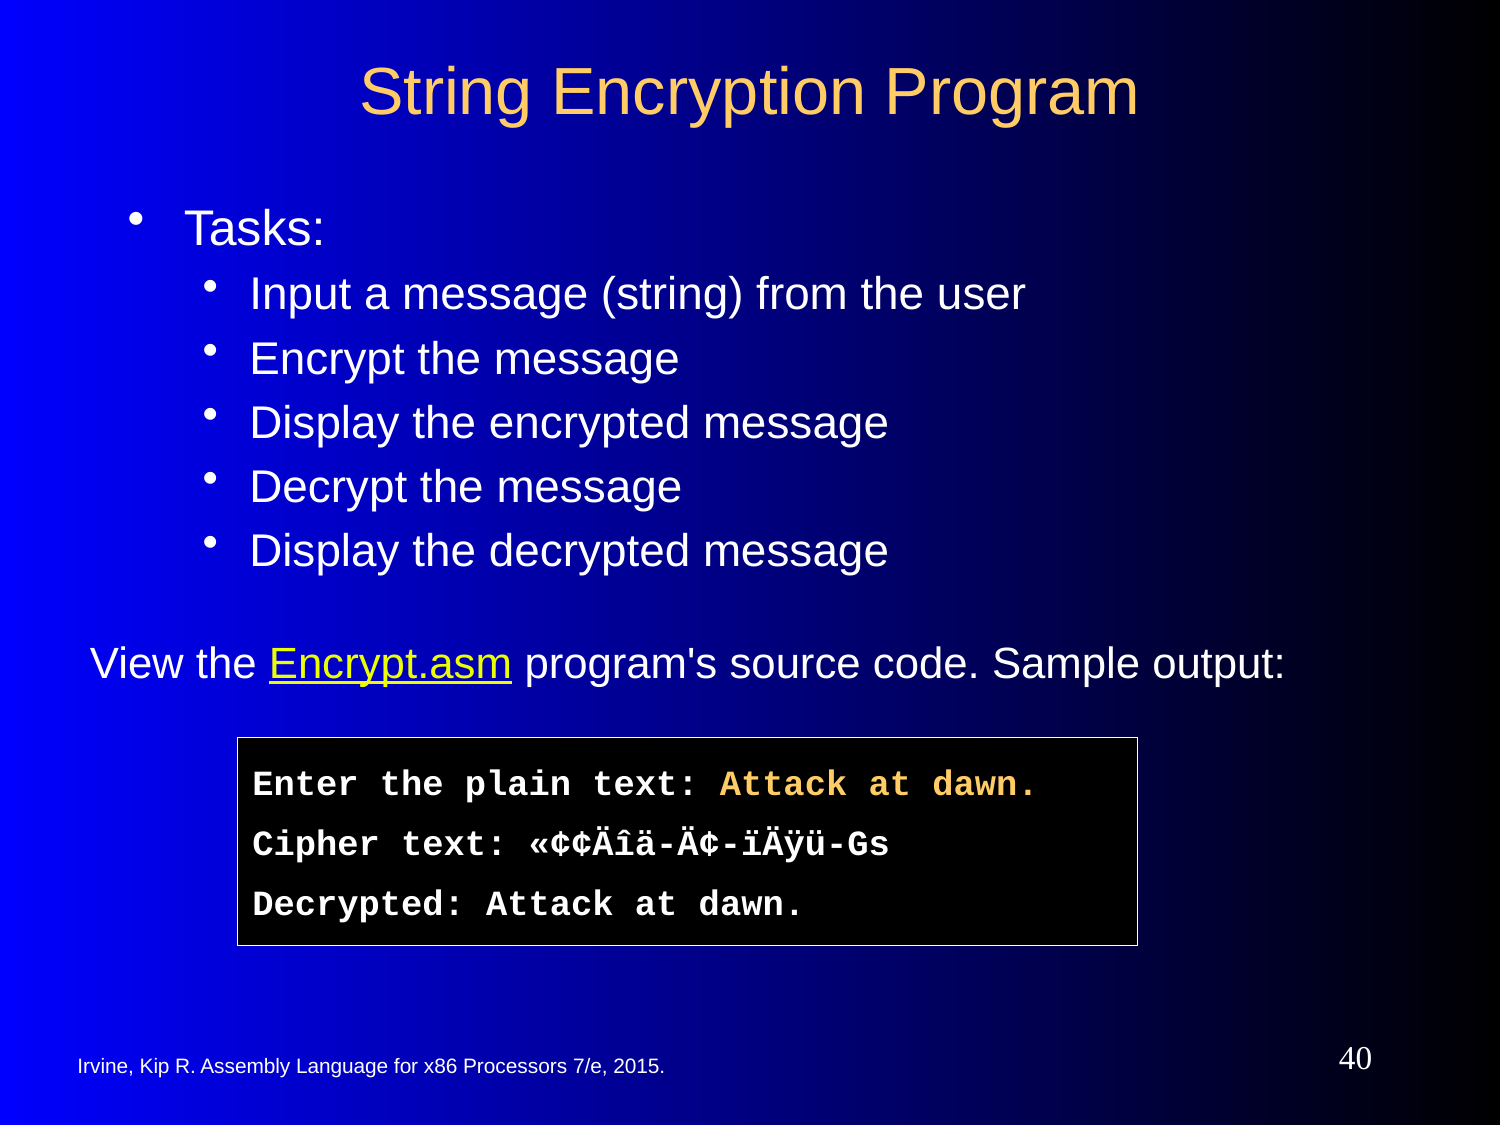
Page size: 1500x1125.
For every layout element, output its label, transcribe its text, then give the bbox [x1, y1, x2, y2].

slide_number 40 [1224, 1025, 1388, 1088]
footer Irvine, Kip R. Assembly Language for x86 Processors 7/e, 2015. [62, 1040, 838, 1091]
list Tasks: Input a message (string) from the user Encrypt the message Display the encrypted message Decrypt the message Display the decrypted message [112, 187, 1388, 638]
text_box View the Encrypt.asm program's source code. Sample output: [74, 612, 1363, 710]
text_box Enter the plain text: Attack at dawn. Cipher text: «¢¢Äîä-Ä¢-ïÄÿü-Gs Decrypted: Attack at dawn. [237, 737, 1138, 946]
title String Encryption Program [112, 37, 1388, 138]
